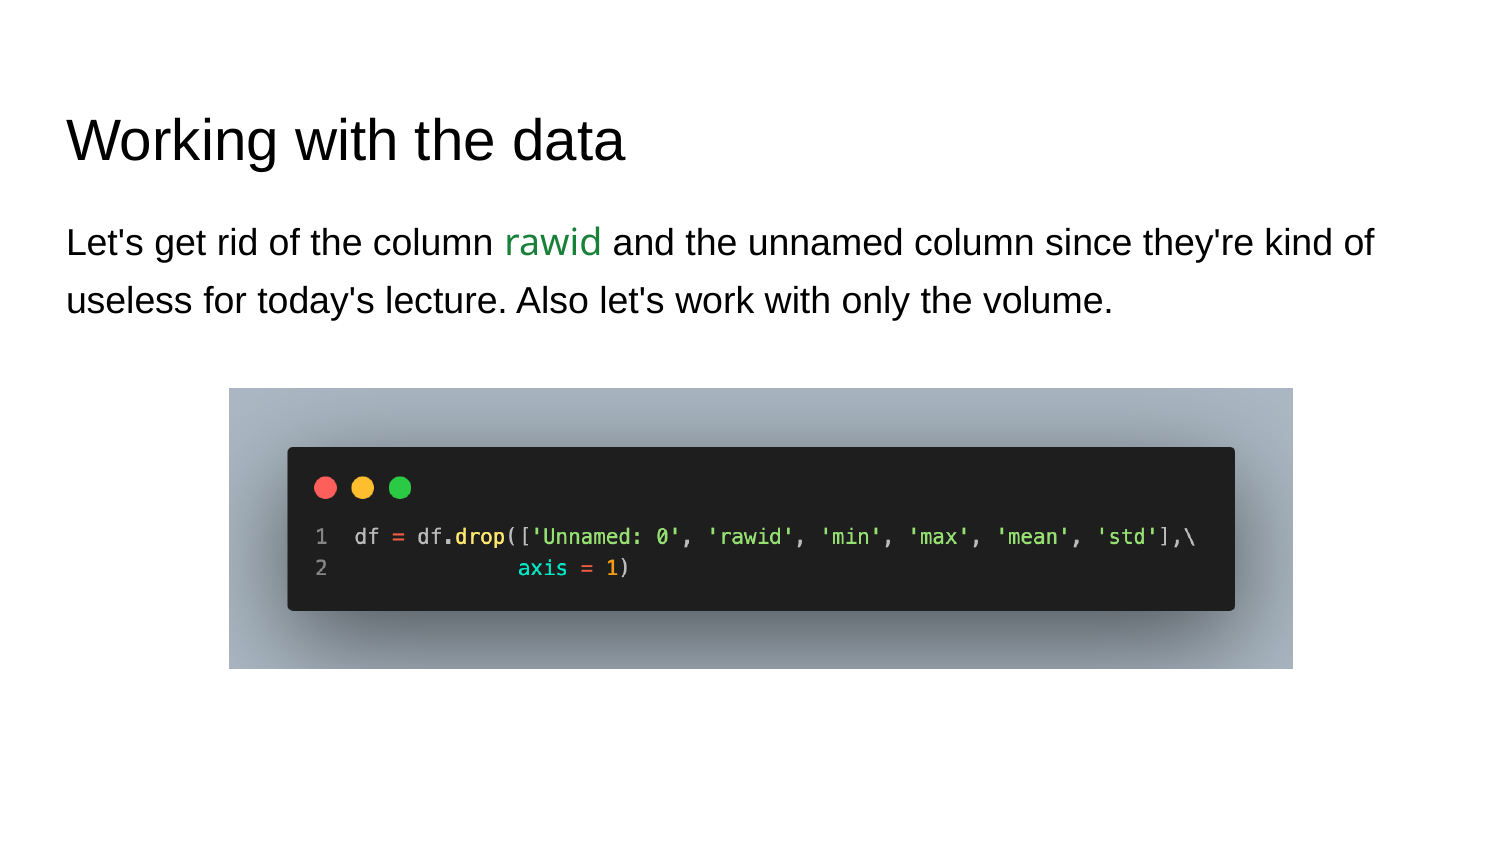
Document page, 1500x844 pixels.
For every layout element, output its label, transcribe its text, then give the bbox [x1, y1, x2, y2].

picture [229, 388, 1293, 669]
list Let's get rid of the column rawid and the unnamed column since they're kind of useless for today's lecture. Also let's work with only the volume. [51, 189, 1449, 750]
title Working with the data [51, 72, 1449, 167]
